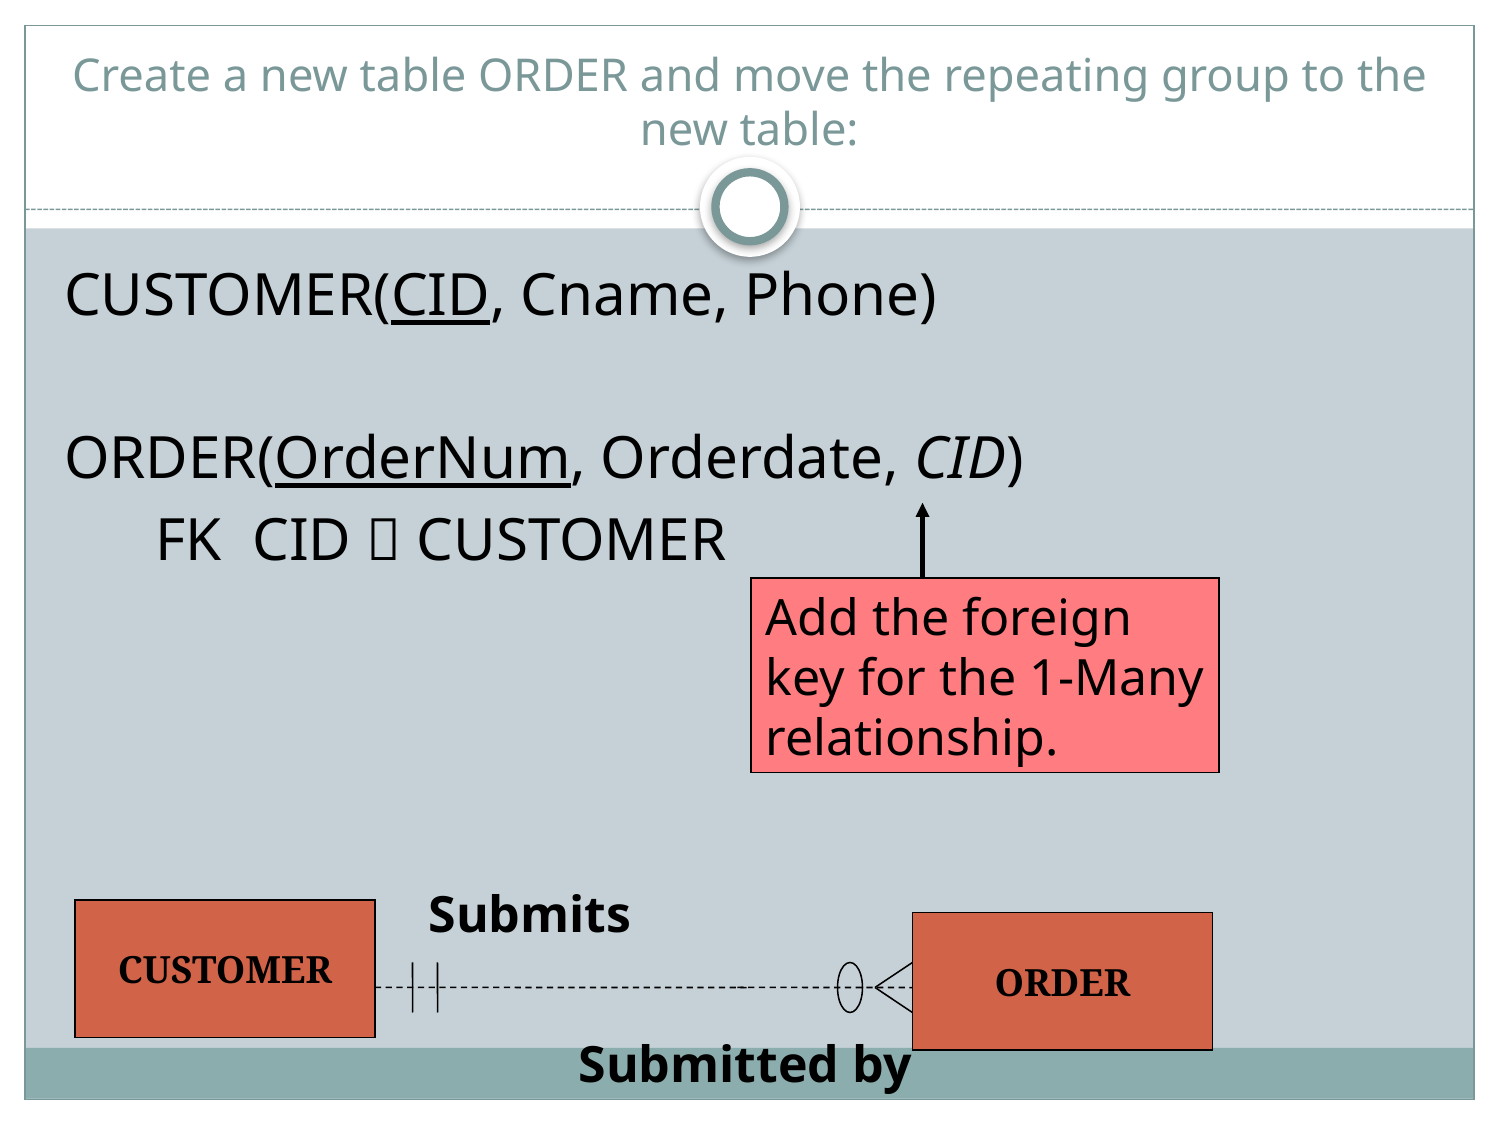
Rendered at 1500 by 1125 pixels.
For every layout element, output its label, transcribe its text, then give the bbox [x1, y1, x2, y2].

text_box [74, 874, 1213, 1101]
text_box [759, 502, 1211, 775]
title Create a new table ORDER and move the repeating group to the new table: [49, 37, 1450, 162]
list CUSTOMER(CID, Cname, Phone) ORDER(OrderNum, Orderdate, CID) FK CID  CUSTOMER [49, 249, 1450, 1005]
